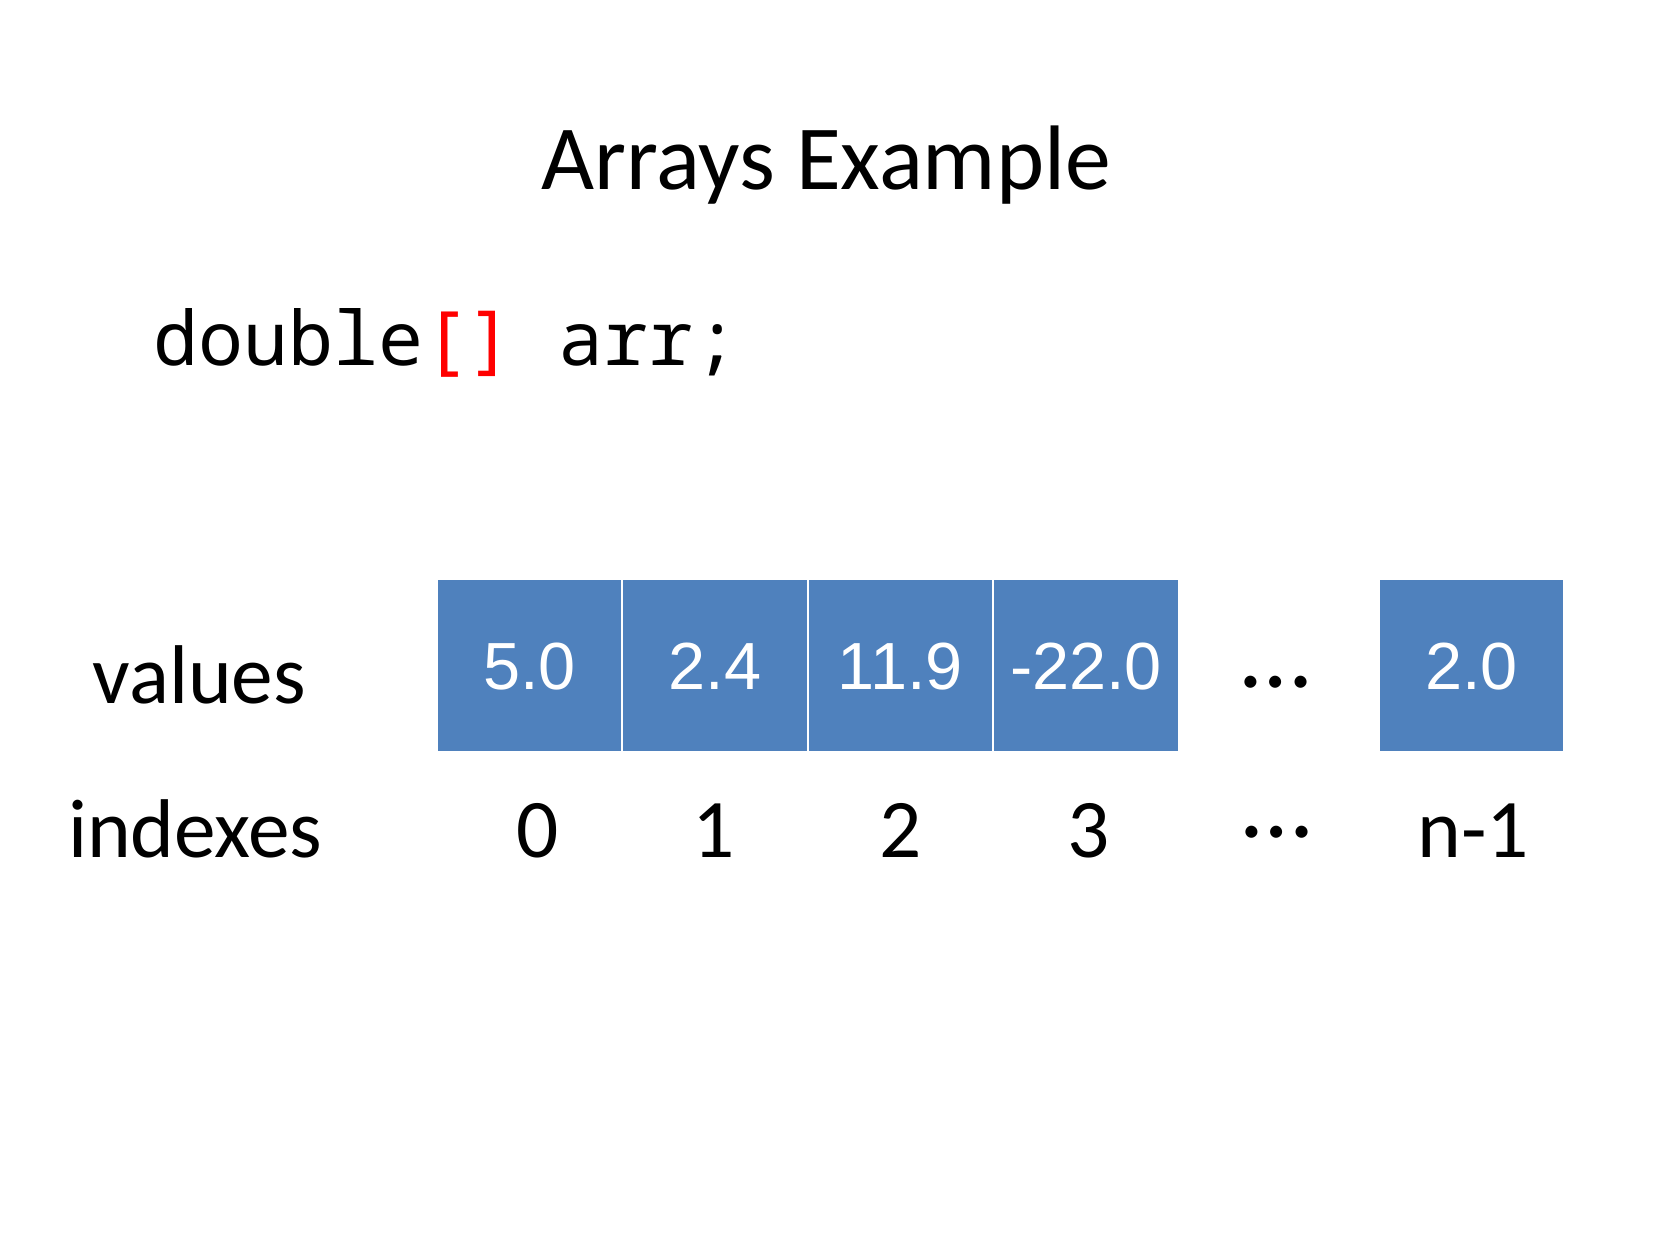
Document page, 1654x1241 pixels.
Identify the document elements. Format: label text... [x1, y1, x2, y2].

text_box 0 [501, 766, 574, 882]
table_header 5.0 [438, 580, 621, 751]
text_box … [1226, 580, 1326, 715]
text_box values [78, 612, 322, 728]
table_header 2.0 [1380, 580, 1563, 751]
text_box … [1227, 730, 1327, 865]
text_box n-1 [1402, 766, 1544, 882]
list double[] arr; [82, 290, 1571, 1109]
text_box 2 [864, 766, 937, 882]
text_box indexes [53, 766, 338, 882]
text_box 1 [677, 766, 750, 882]
title Arrays Example [82, 49, 1571, 257]
table_header -22.0 [994, 580, 1178, 751]
table_header 11.9 [809, 580, 992, 751]
text_box 3 [1052, 766, 1125, 882]
table_header 2.4 [623, 580, 807, 751]
